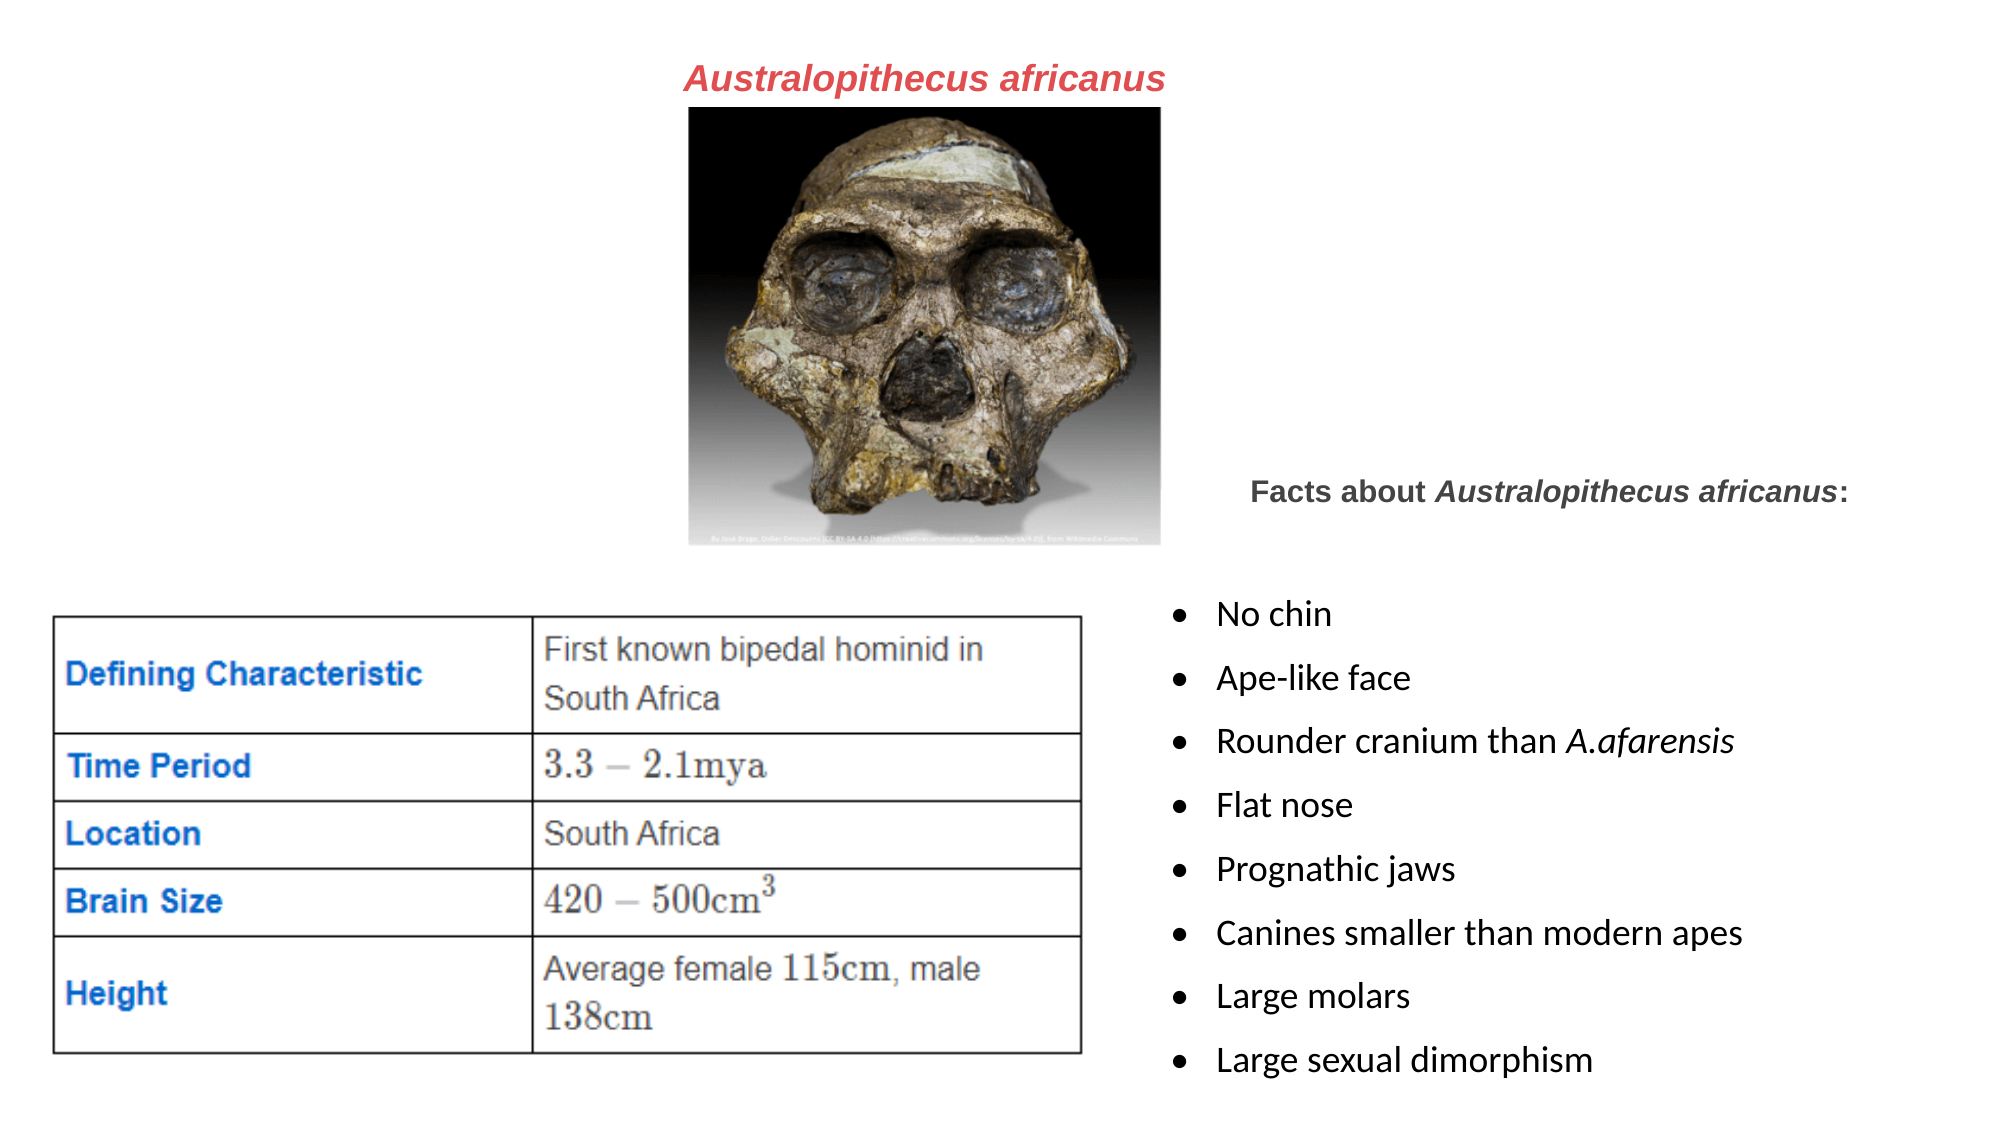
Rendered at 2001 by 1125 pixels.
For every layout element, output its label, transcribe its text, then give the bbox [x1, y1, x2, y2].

table_cell Large molars [1207, 968, 2000, 1031]
text_box Facts about Australopithecus africanus: [1235, 463, 1865, 554]
table_header No chin [1207, 585, 2000, 649]
table_cell Flat nose [1207, 776, 2000, 840]
text_box Australopithecus africanus [668, 46, 1182, 107]
picture [688, 107, 1162, 547]
table_cell • [1161, 840, 1207, 904]
table_cell • [1161, 713, 1207, 776]
table_cell • [1161, 1031, 1207, 1095]
table_cell • [1161, 904, 1207, 968]
table_cell • [1161, 968, 1207, 1031]
table_cell Canines smaller than modern apes [1207, 904, 2000, 968]
picture [43, 606, 1097, 1069]
table_header • [1161, 585, 1207, 649]
table_cell Rounder cranium than A.afarensis [1207, 713, 2000, 776]
table_cell Large sexual dimorphism [1207, 1031, 2000, 1095]
table_cell Prognathic jaws [1207, 840, 2000, 904]
table_cell Ape-like face [1207, 649, 2000, 713]
table_cell • [1161, 649, 1207, 713]
table_cell • [1161, 776, 1207, 840]
